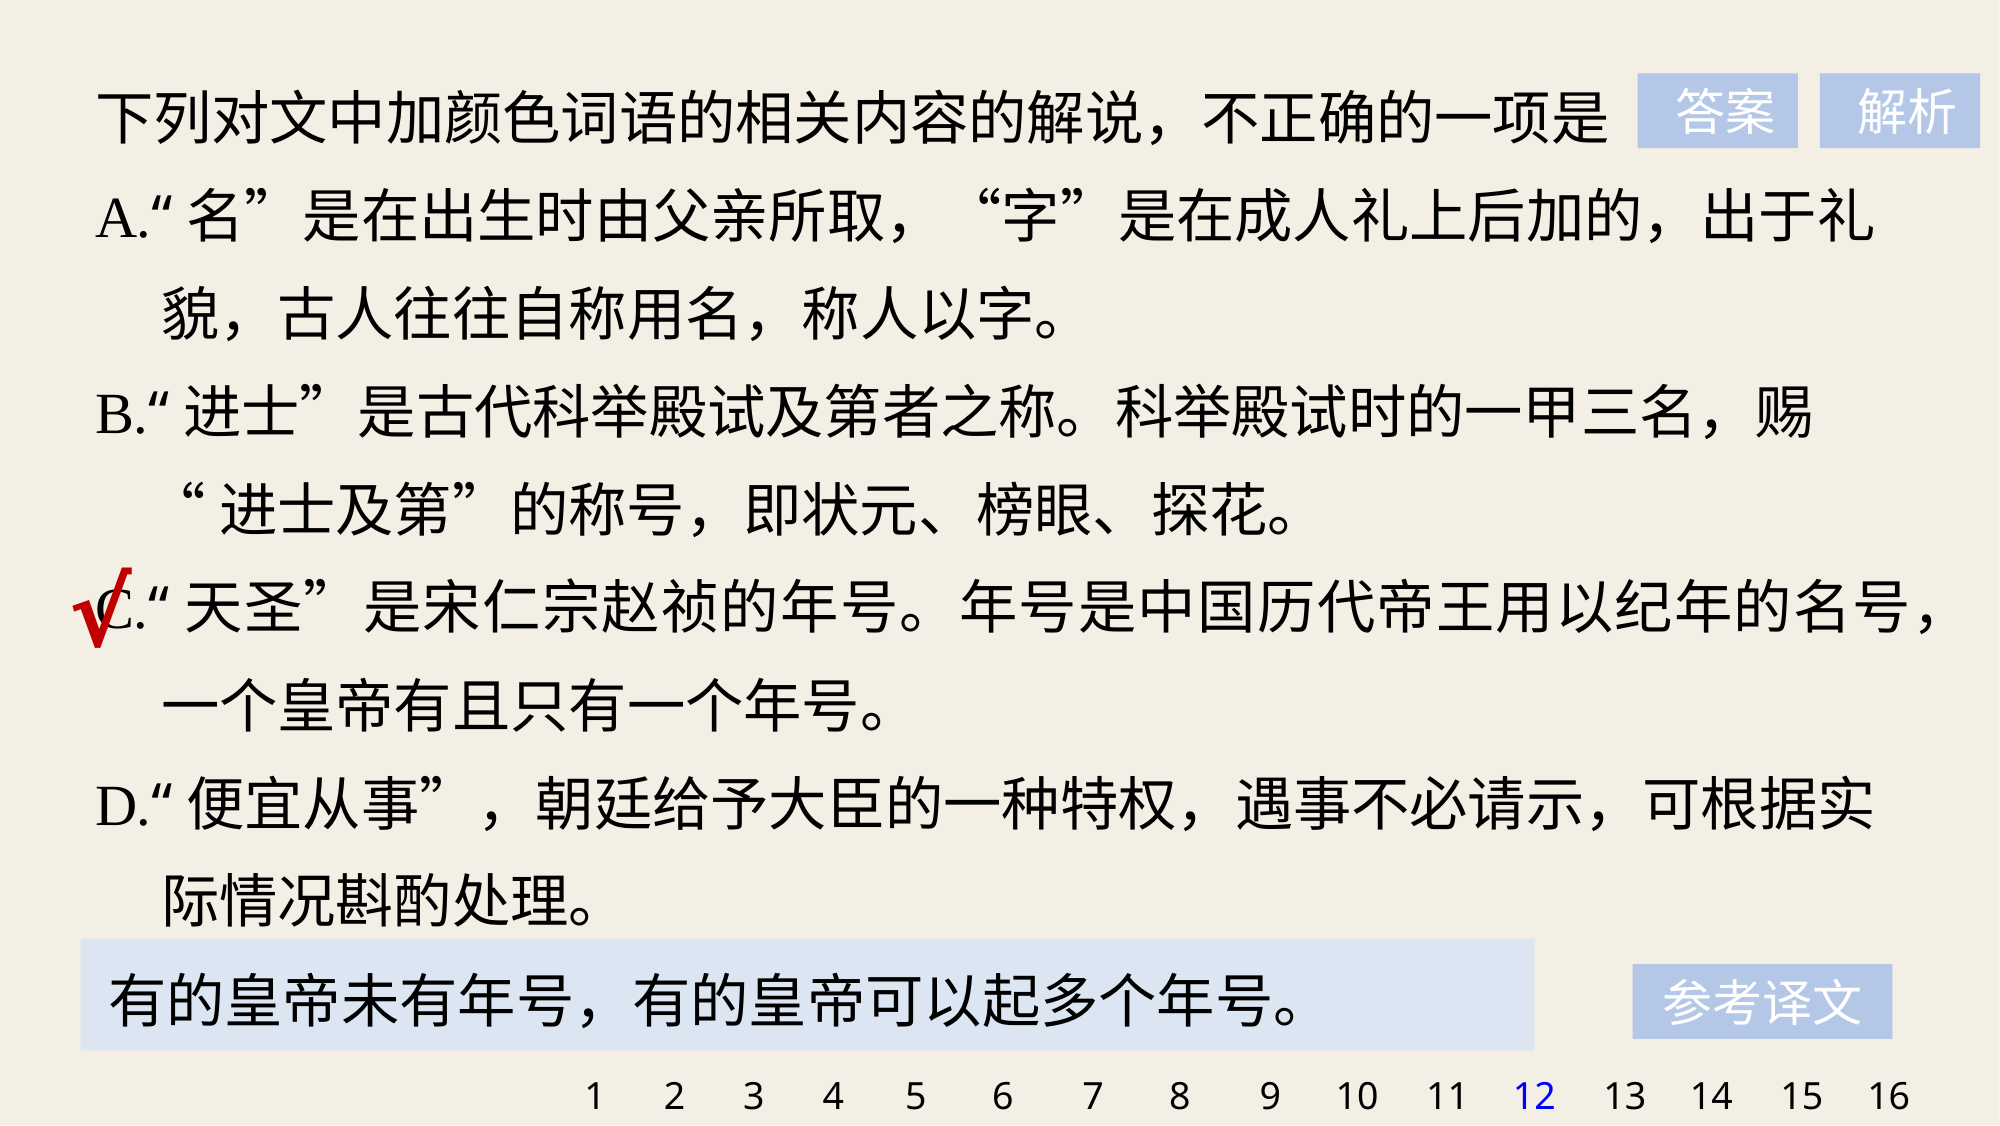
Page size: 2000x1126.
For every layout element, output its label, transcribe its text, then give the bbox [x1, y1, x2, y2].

text_box 8 [1147, 1051, 1213, 1126]
text_box 16 [1856, 1046, 1922, 1126]
text_box 6 [970, 1051, 1036, 1126]
text_box 答案 [1637, 73, 1798, 149]
text_box 5 [883, 1051, 949, 1126]
text_box 3 [721, 1051, 787, 1126]
text_box 10 [1324, 1051, 1390, 1126]
text_box 13 [1592, 1046, 1658, 1126]
text_box 11 [1415, 1051, 1480, 1126]
text_box 2 [642, 1051, 708, 1126]
text_box 7 [1060, 1051, 1126, 1126]
text_box 有的皇帝未有年号，有的皇帝可以起多个年号。 [88, 919, 1535, 1045]
text_box 12 [1501, 1046, 1567, 1126]
text_box 9 [1237, 1051, 1303, 1126]
text_box [80, 938, 1535, 1051]
text_box 14 [1679, 1046, 1744, 1126]
text_box 参考译文 [1632, 964, 1893, 1039]
text_box 4 [800, 1051, 866, 1126]
text_box √ [54, 545, 156, 673]
text_box 解析 [1819, 73, 1981, 149]
text_box 1 [562, 1051, 628, 1126]
text_box 15 [1769, 1046, 1835, 1126]
text_box 下列对文中加颜色词语的相关内容的解说，不正确的一项是 A.“名”是在出生时由父亲所取，“字”是在成人礼上后加的，出于礼 貌，古人往往自称用名，称人以字。 B.“进士”是古代科举殿试及第者之称。科举殿试时的一甲三名，赐 “进士及第”的称号，即状元、榜眼、探花。 C.“天圣”是宋仁宗赵祯的年号。年号是中国历代帝王用以纪年的名号， 一个皇帝有且只有一个年号。 D.“便宜从事”，朝廷给予大臣的一种特权，遇事不必请示，可根据实 际情况斟酌处理。 [74, 42, 1933, 945]
